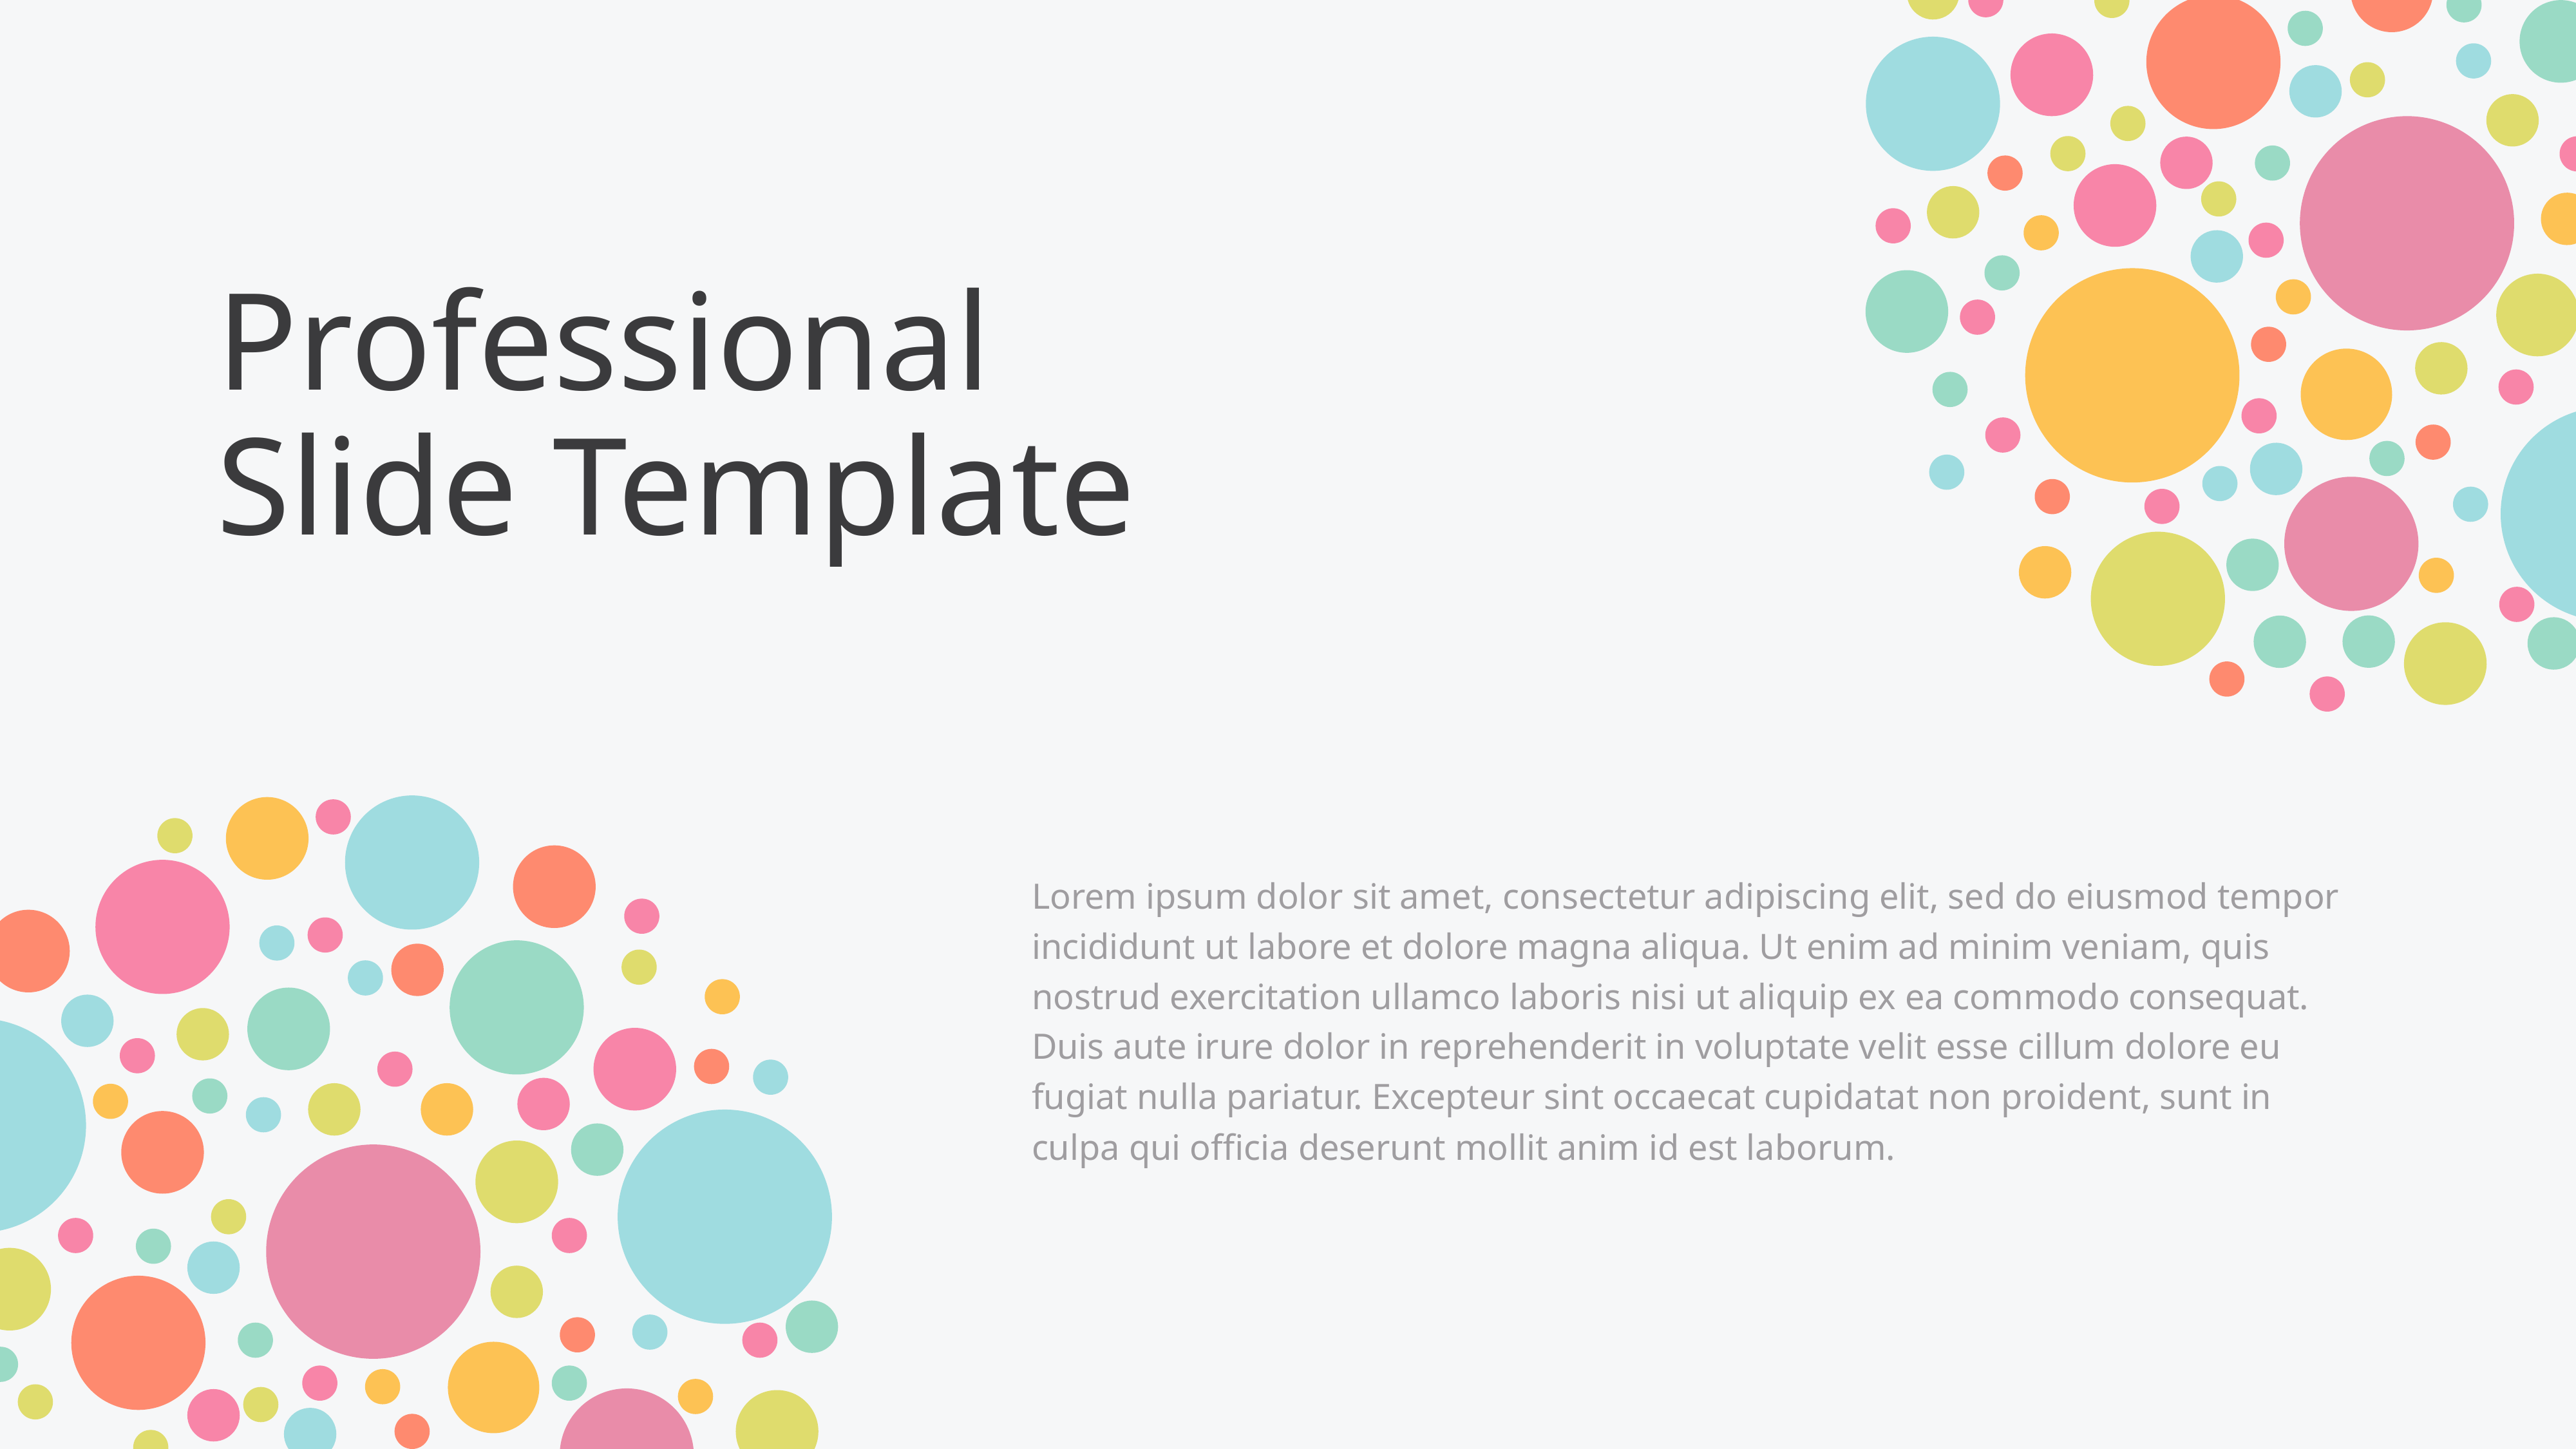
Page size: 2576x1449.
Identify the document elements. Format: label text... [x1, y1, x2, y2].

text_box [1852, 0, 2576, 712]
text_box Professional Slide Template [211, 268, 1200, 569]
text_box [0, 795, 838, 1449]
text_box Lorem ipsum dolor sit amet, consectetur adipiscing elit, sed do eiusmod tempor incididunt ut labore et dolore magna aliqua. Ut enim ad minim veniam, quis nostrud exercitation ullamco laboris nisi ut aliquip ex ea commodo consequat. Duis aute irure dolor in reprehenderit in voluptate velit esse cillum dolore eu fugiat nulla pariatur. Excepteur sint occaecat cupidatat non proident, sunt in culpa qui officia deserunt mollit anim id est laborum. [1026, 860, 2353, 1173]
